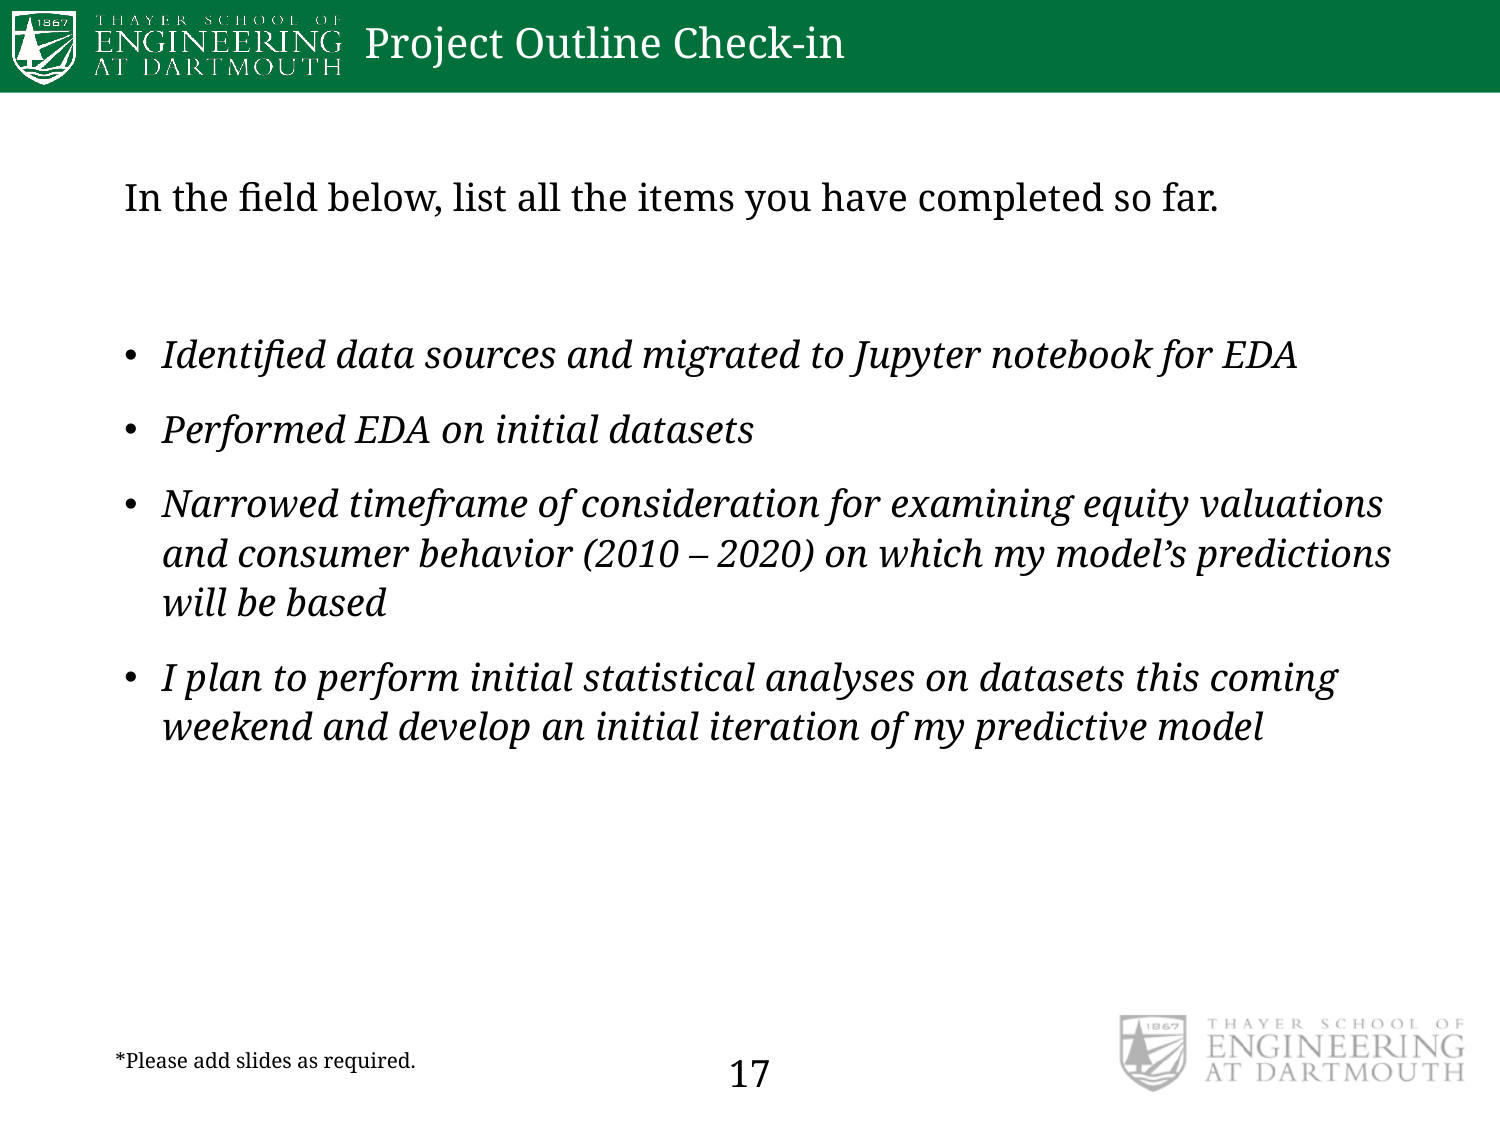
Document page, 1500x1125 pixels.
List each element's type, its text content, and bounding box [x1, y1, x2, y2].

text_box In the field below, list all the items you have completed so far. [109, 161, 1411, 250]
picture [1111, 992, 1467, 1093]
picture [12, 11, 342, 85]
text_box *Please add slides as required. [100, 1040, 431, 1081]
title Project Outline Check-in [349, 1, 1500, 90]
list Identified data sources and migrated to Jupyter notebook for EDA Performed EDA on initial datasets Narrowed timeframe of consideration for examining equity valuations and consumer behavior (2010 – 2020) on which my model’s predictions will be based I plan to perform initial statistical analyses on datasets this coming weekend and develop an initial iteration of my predictive model [109, 319, 1411, 1000]
slide_number 17 [581, 1042, 919, 1103]
